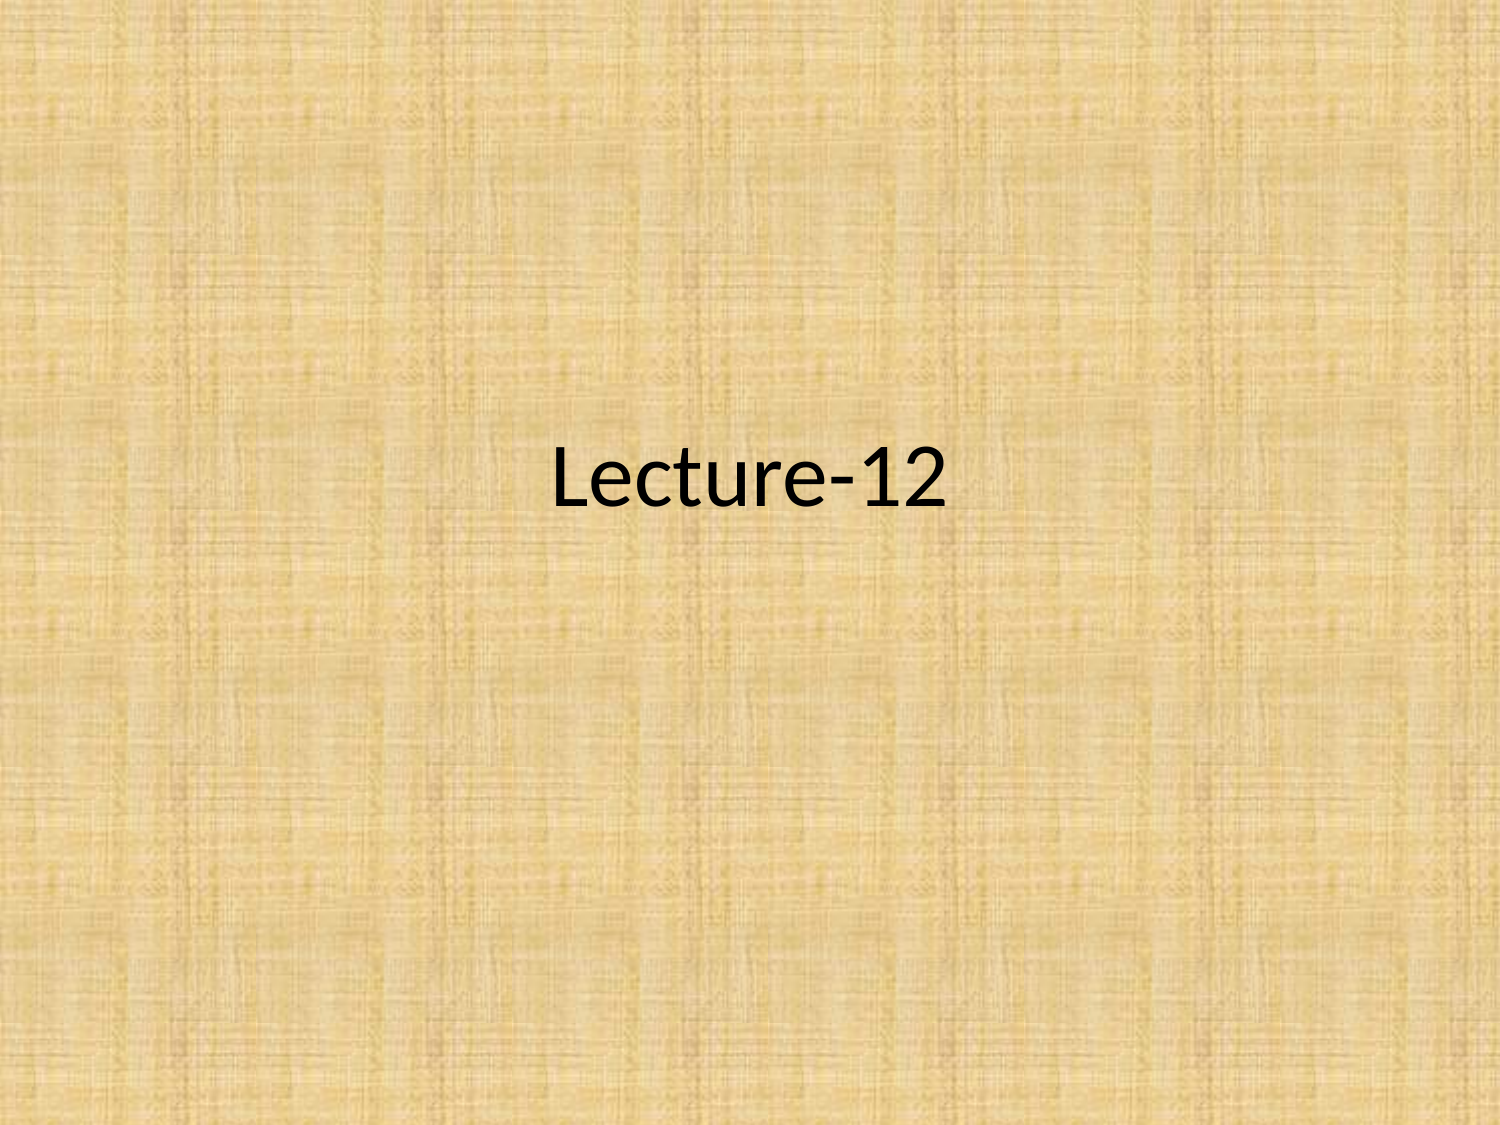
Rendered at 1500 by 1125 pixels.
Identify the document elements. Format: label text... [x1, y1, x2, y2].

picture [0, 0, 1500, 1125]
title Lecture-12 [112, 349, 1388, 591]
